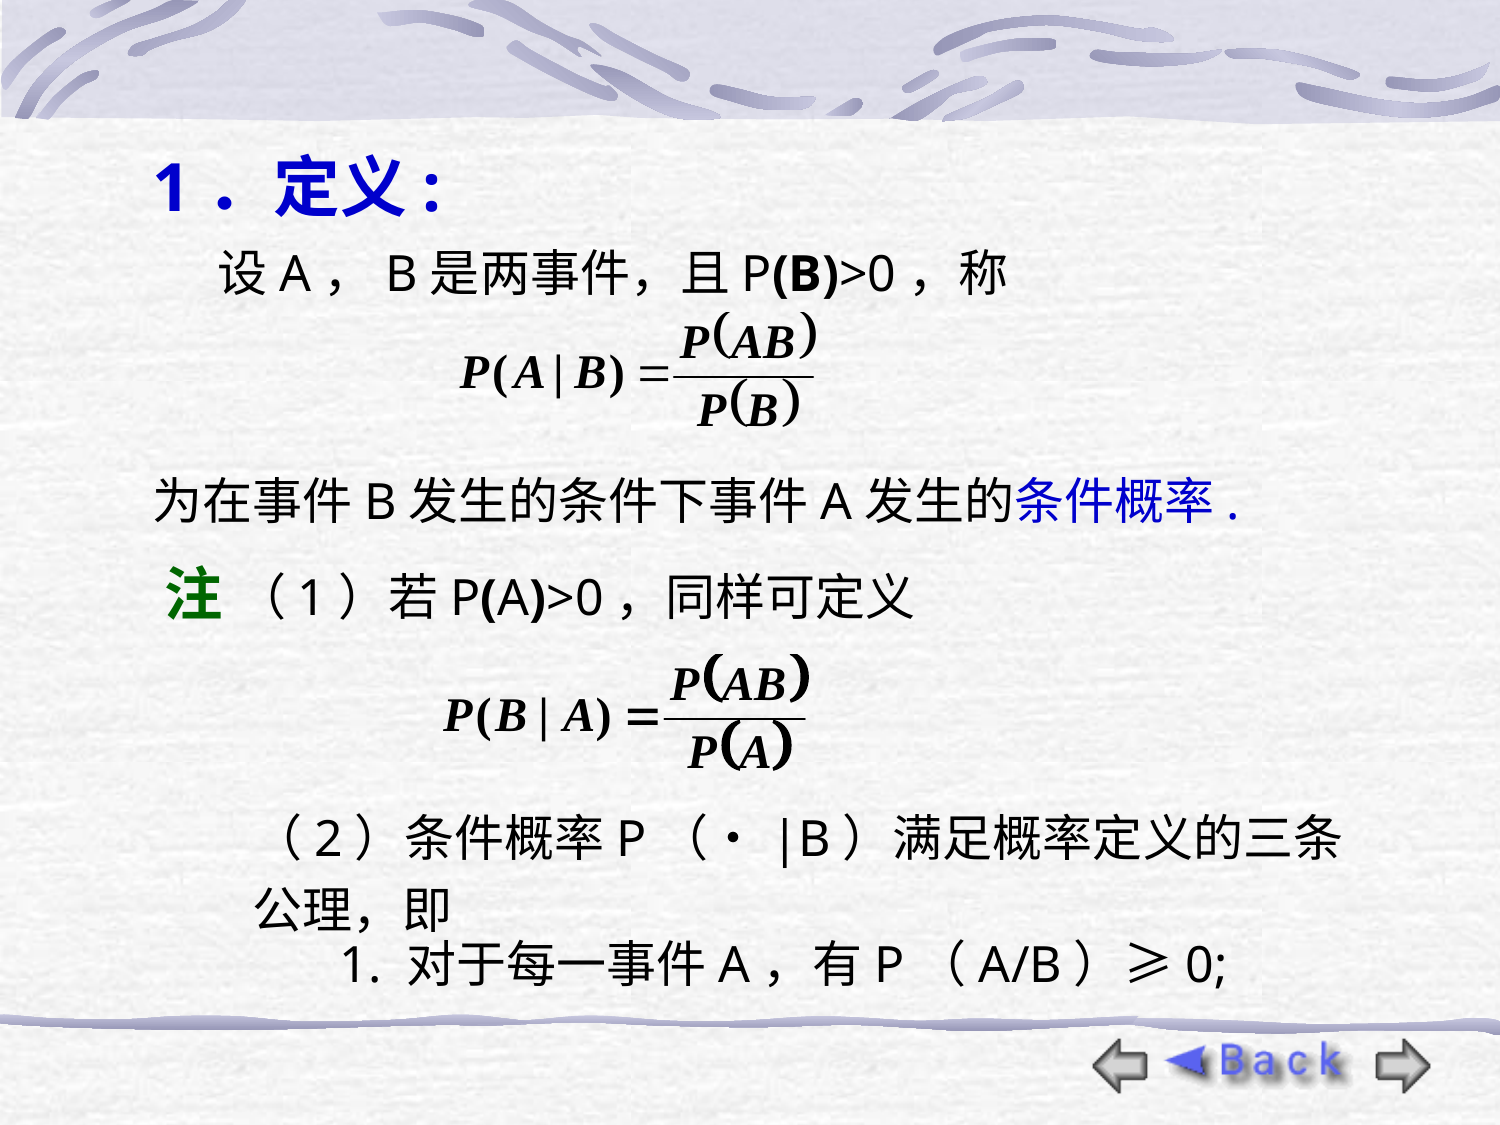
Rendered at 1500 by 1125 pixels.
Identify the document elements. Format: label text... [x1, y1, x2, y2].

list 1．定义: 设A，B是两事件，且P(B)>0，称 [137, 137, 1413, 338]
text_box 为在事件B发生的条件下事件A发生的条件概率. [137, 462, 1363, 538]
picture [0, 0, 1500, 1024]
picture [0, 1023, 1500, 1125]
text_box 1. 对于每一事件A，有P（A/B）≥0; [324, 924, 1338, 1000]
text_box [449, 312, 825, 446]
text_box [433, 654, 817, 788]
text_box 注 （1）若P(A)>0，同样可定义 [150, 549, 1150, 635]
text_box （2）条件概率P（•|B）满足概率定义的三条公理，即 [237, 787, 1363, 1007]
